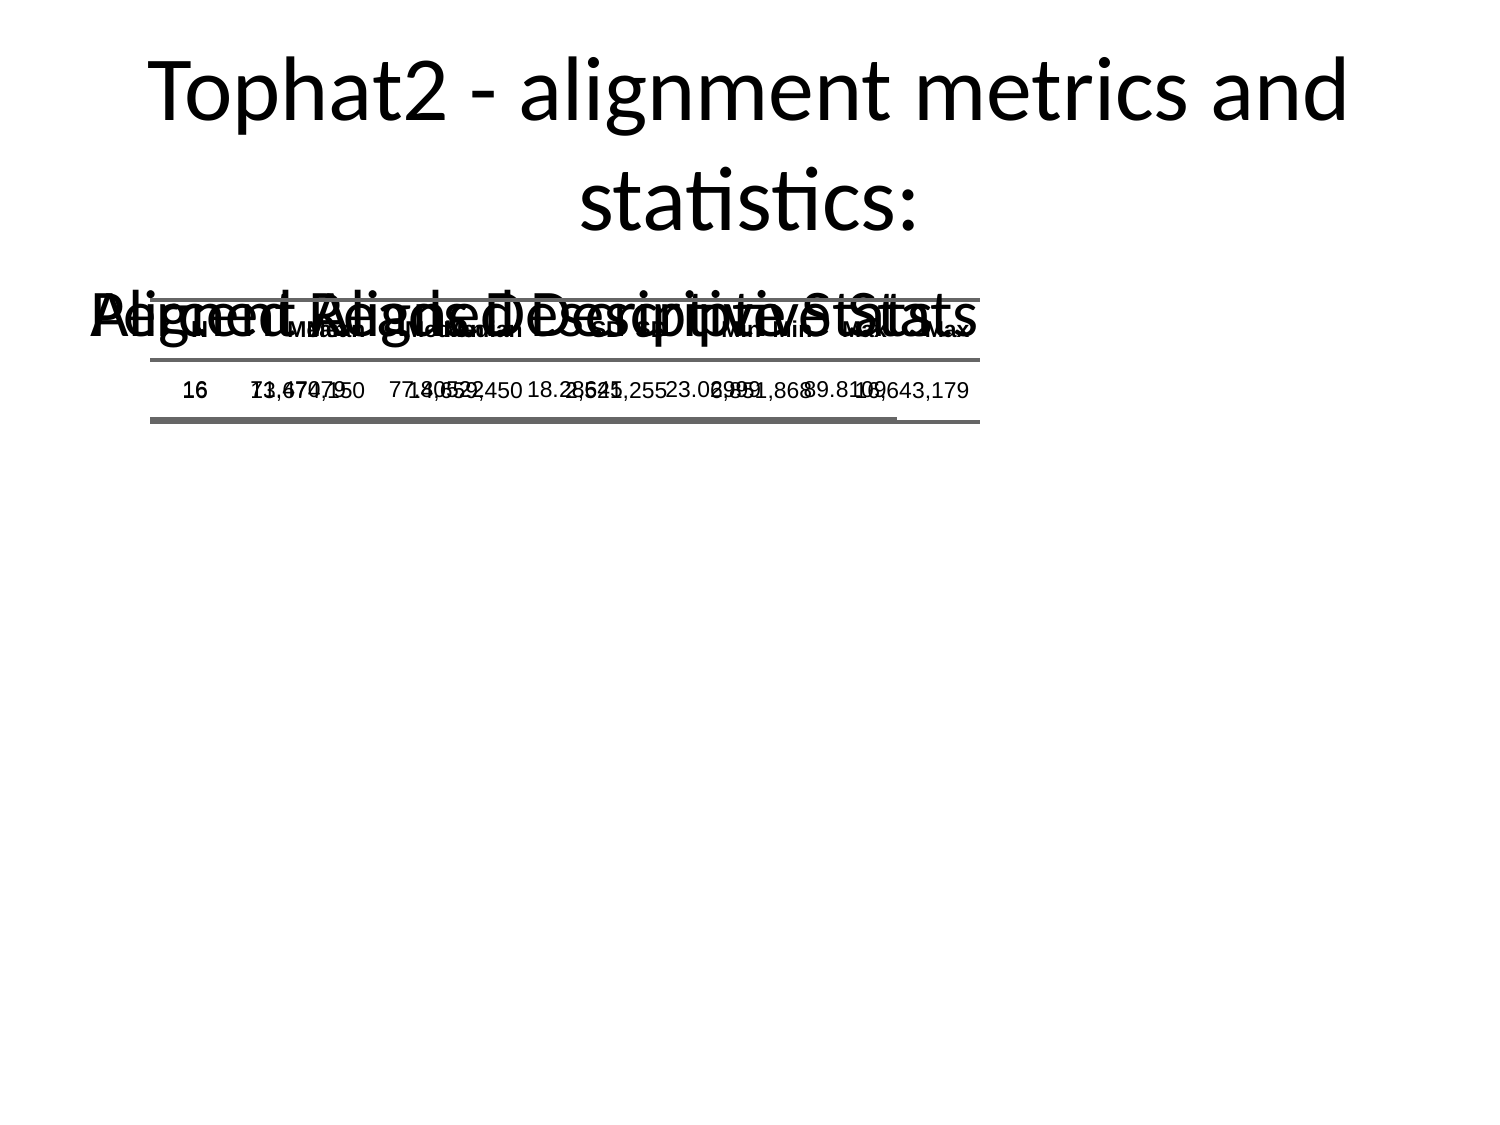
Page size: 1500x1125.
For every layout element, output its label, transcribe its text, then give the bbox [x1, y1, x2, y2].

table_cell 71.47079 [218, 362, 357, 417]
table_header Median [357, 302, 495, 358]
table_header Min [633, 302, 771, 358]
table_cell 77.80522 [357, 362, 495, 417]
table_cell 89.8109 [771, 362, 897, 417]
table_header SD [495, 302, 633, 358]
table_cell 18.28645 [495, 362, 633, 417]
list Percent Aligned Descriptive Stats [75, 262, 1425, 1005]
table_cell 23.02999 [633, 362, 771, 417]
table_header Mean [218, 302, 357, 358]
table_header Max [771, 302, 897, 358]
table_cell 16 [150, 362, 218, 417]
title Tophat2 - alignment metrics and statistics: [75, 45, 1425, 233]
table_header N [150, 302, 218, 358]
